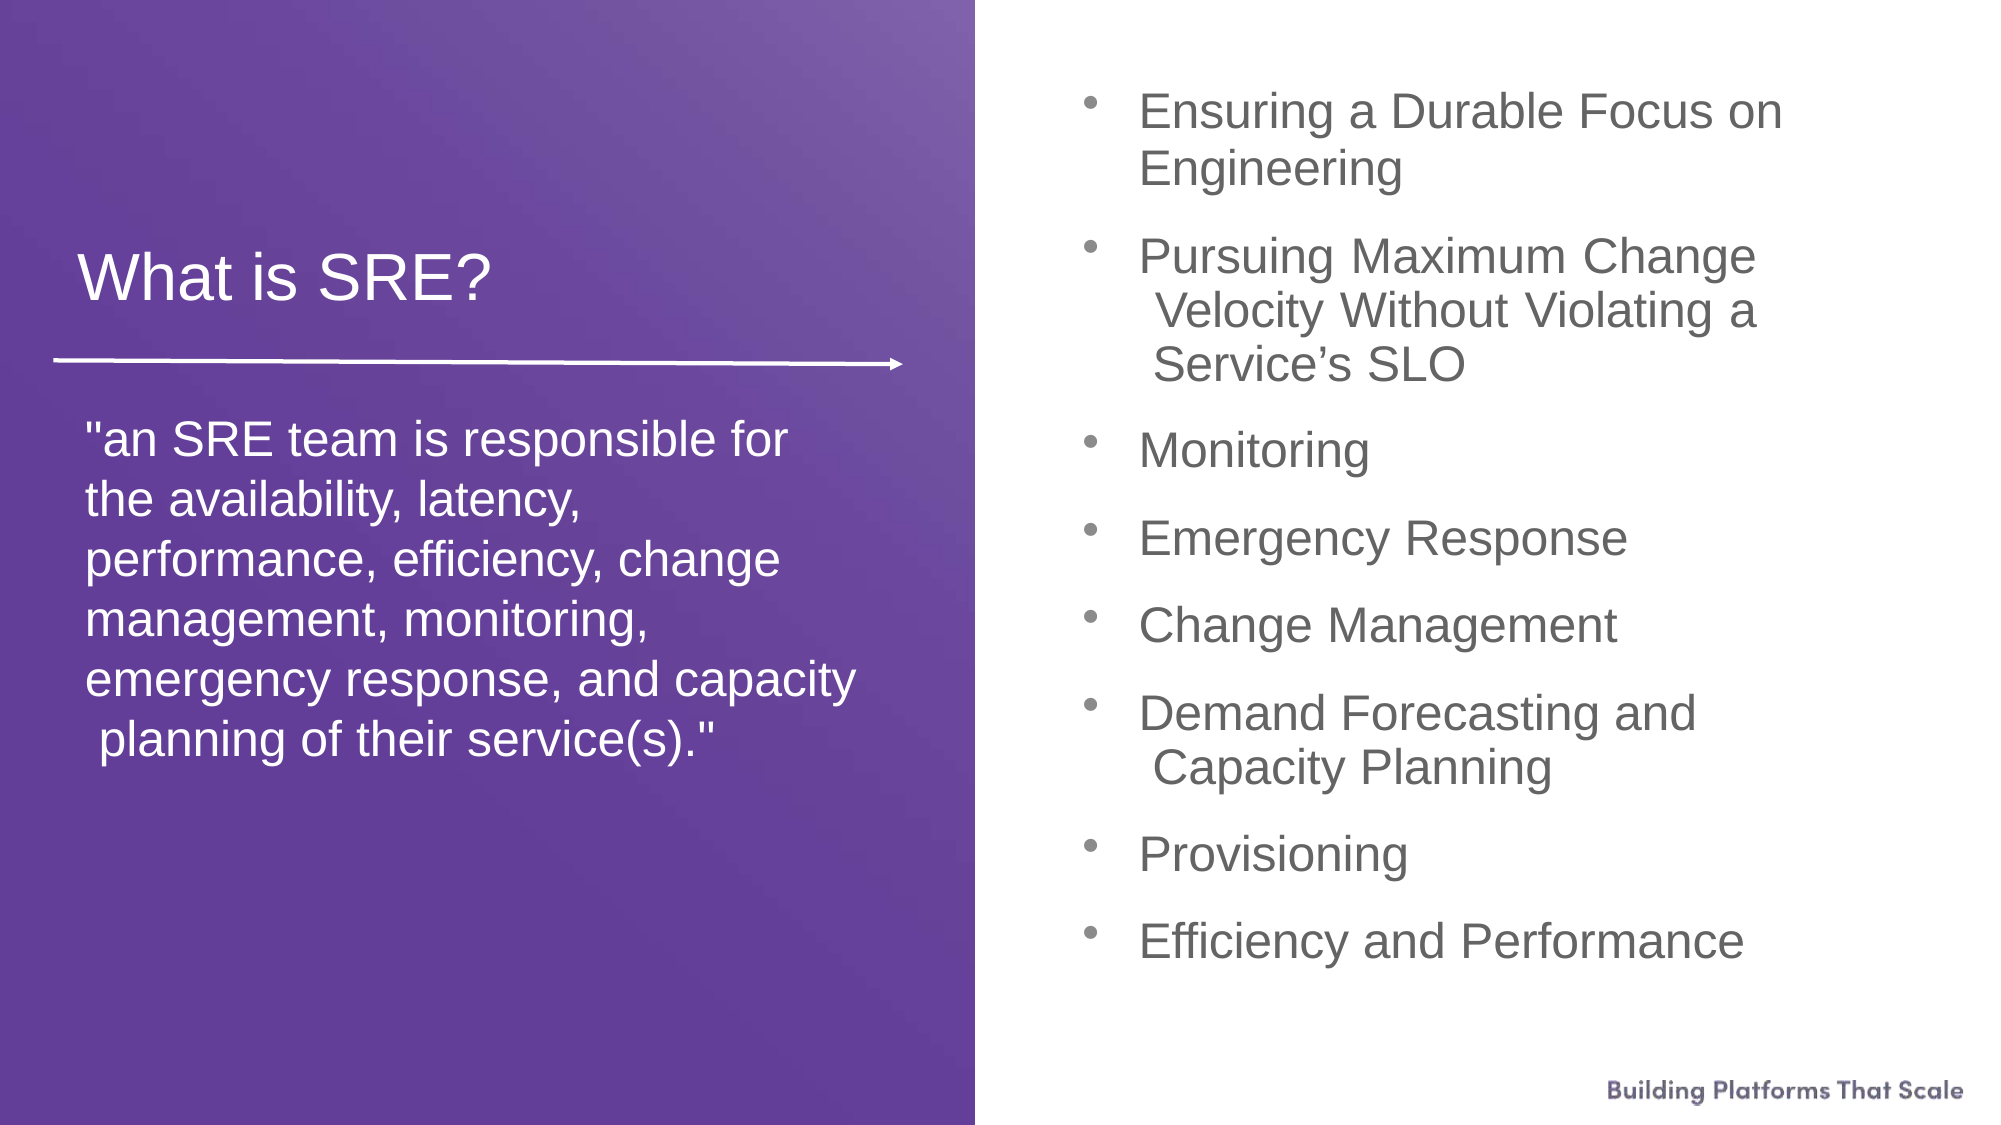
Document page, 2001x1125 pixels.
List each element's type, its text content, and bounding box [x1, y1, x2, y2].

picture [1608, 1080, 1964, 1106]
text_box What is SRE? [75, 231, 495, 314]
text_box Ensuring a Durable Focus on Engineering Pursuing Maximum Change Velocity Without Violating a Service’s SLO Monitoring Emergency Response Change Management Demand Forecasting and Capacity Planning Provisioning Efficiency and Performance [1080, 78, 1789, 969]
text_box "an SRE team is responsible for the availability, latency, performance, efficiency, change management, monitoring, emergency response, and capacity planning of their service(s)." [82, 403, 863, 767]
picture [0, 0, 975, 1125]
